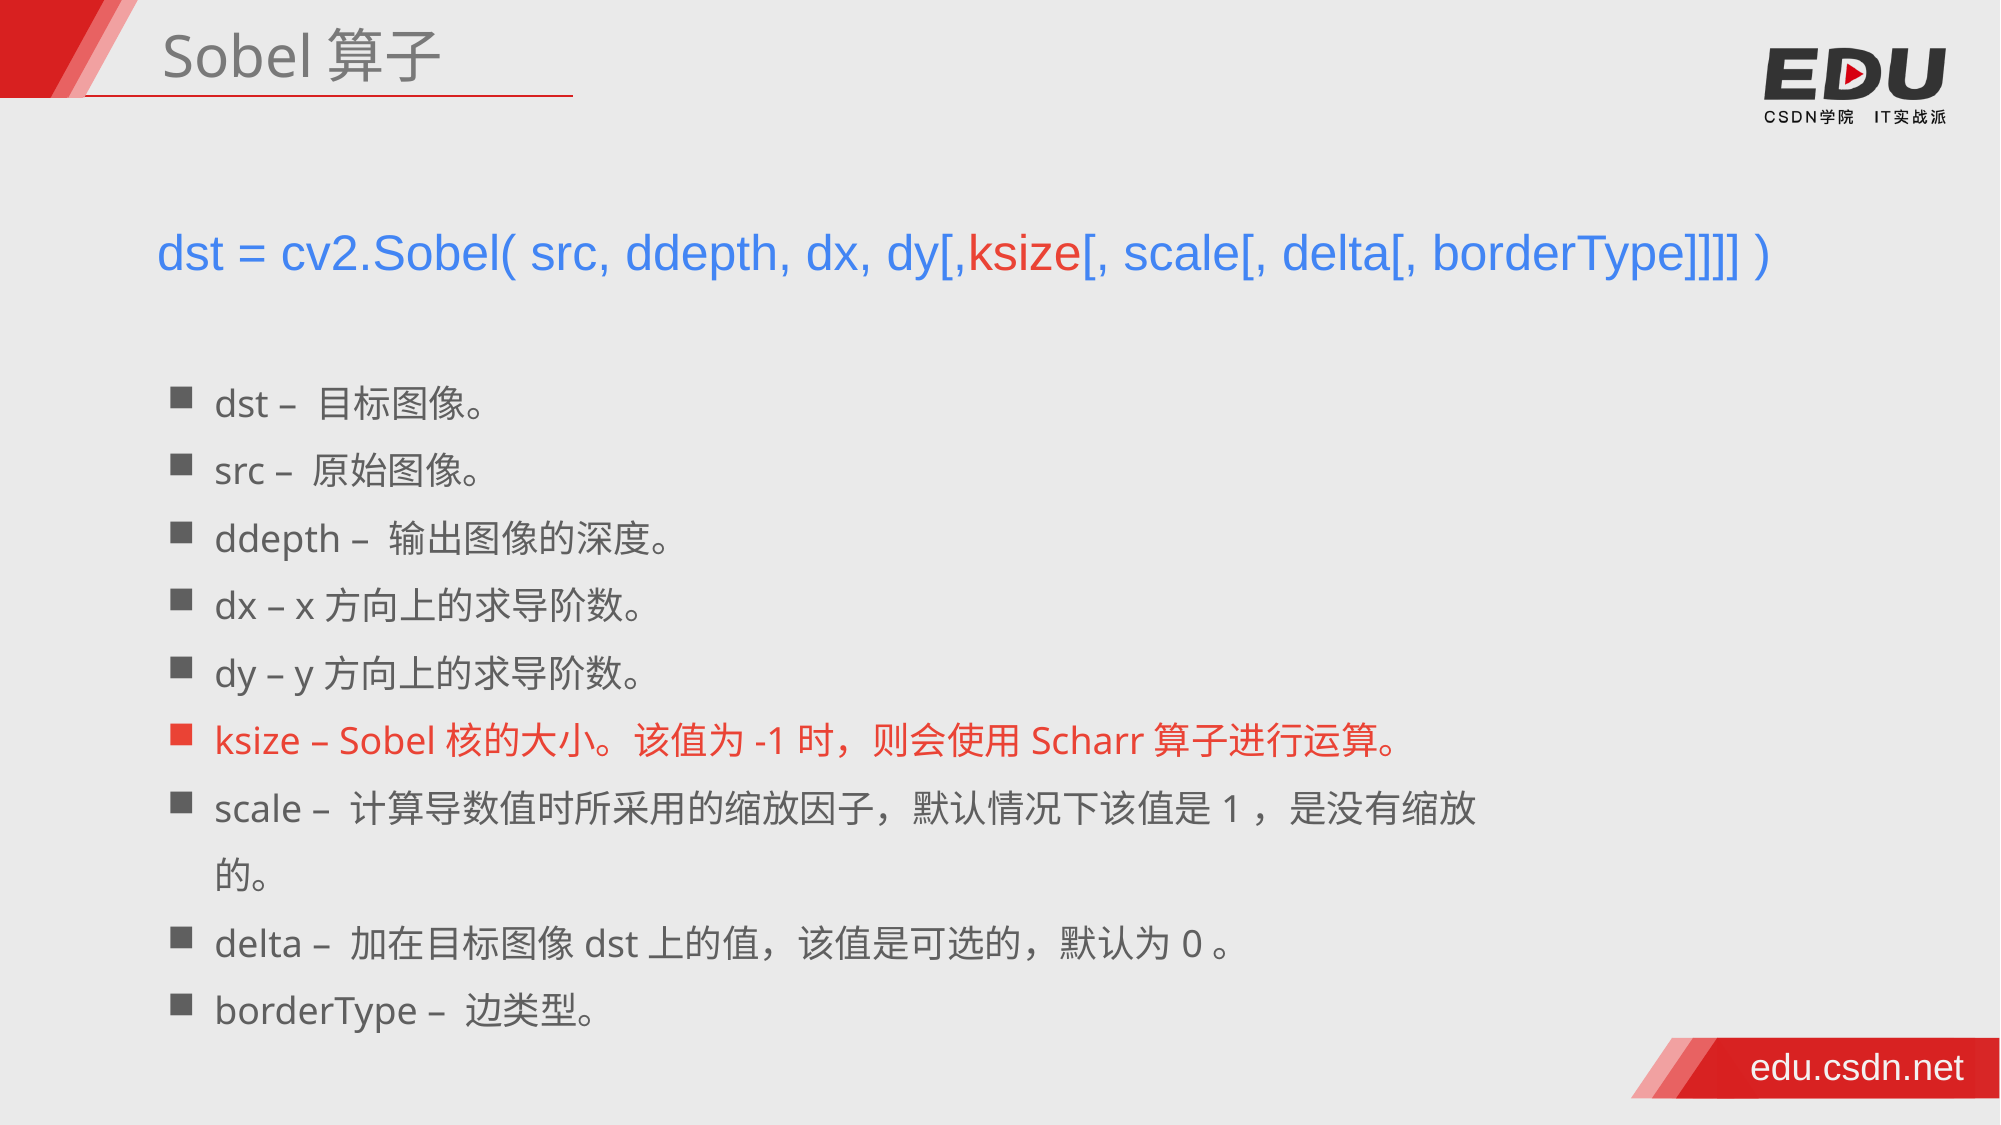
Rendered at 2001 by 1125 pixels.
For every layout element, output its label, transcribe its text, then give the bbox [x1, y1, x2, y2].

text_box dst – 目标图像。 src – 原始图像。 ddepth – 输出图像的深度。 dx – x方向上的求导阶数。 dy – y方向上的求导阶数。 ksize – Sobel核的大小。该值为-1时，则会使用Scharr算子进行运算。 scale – 计算导数值时所采用的缩放因子，默认情况下该值是1，是没有缩放的。 delta – 加在目标图像dst上的值，该值是可选的，默认为0。 borderType – 边类型。 [152, 349, 1559, 1040]
picture [1761, 42, 1948, 128]
text_box Sobel算子 [154, 19, 618, 118]
text_box dst = cv2.Sobel( src, ddepth, dx, dy[,ksize[, scale[, delta[, borderType]]]] ) [78, 213, 1851, 289]
